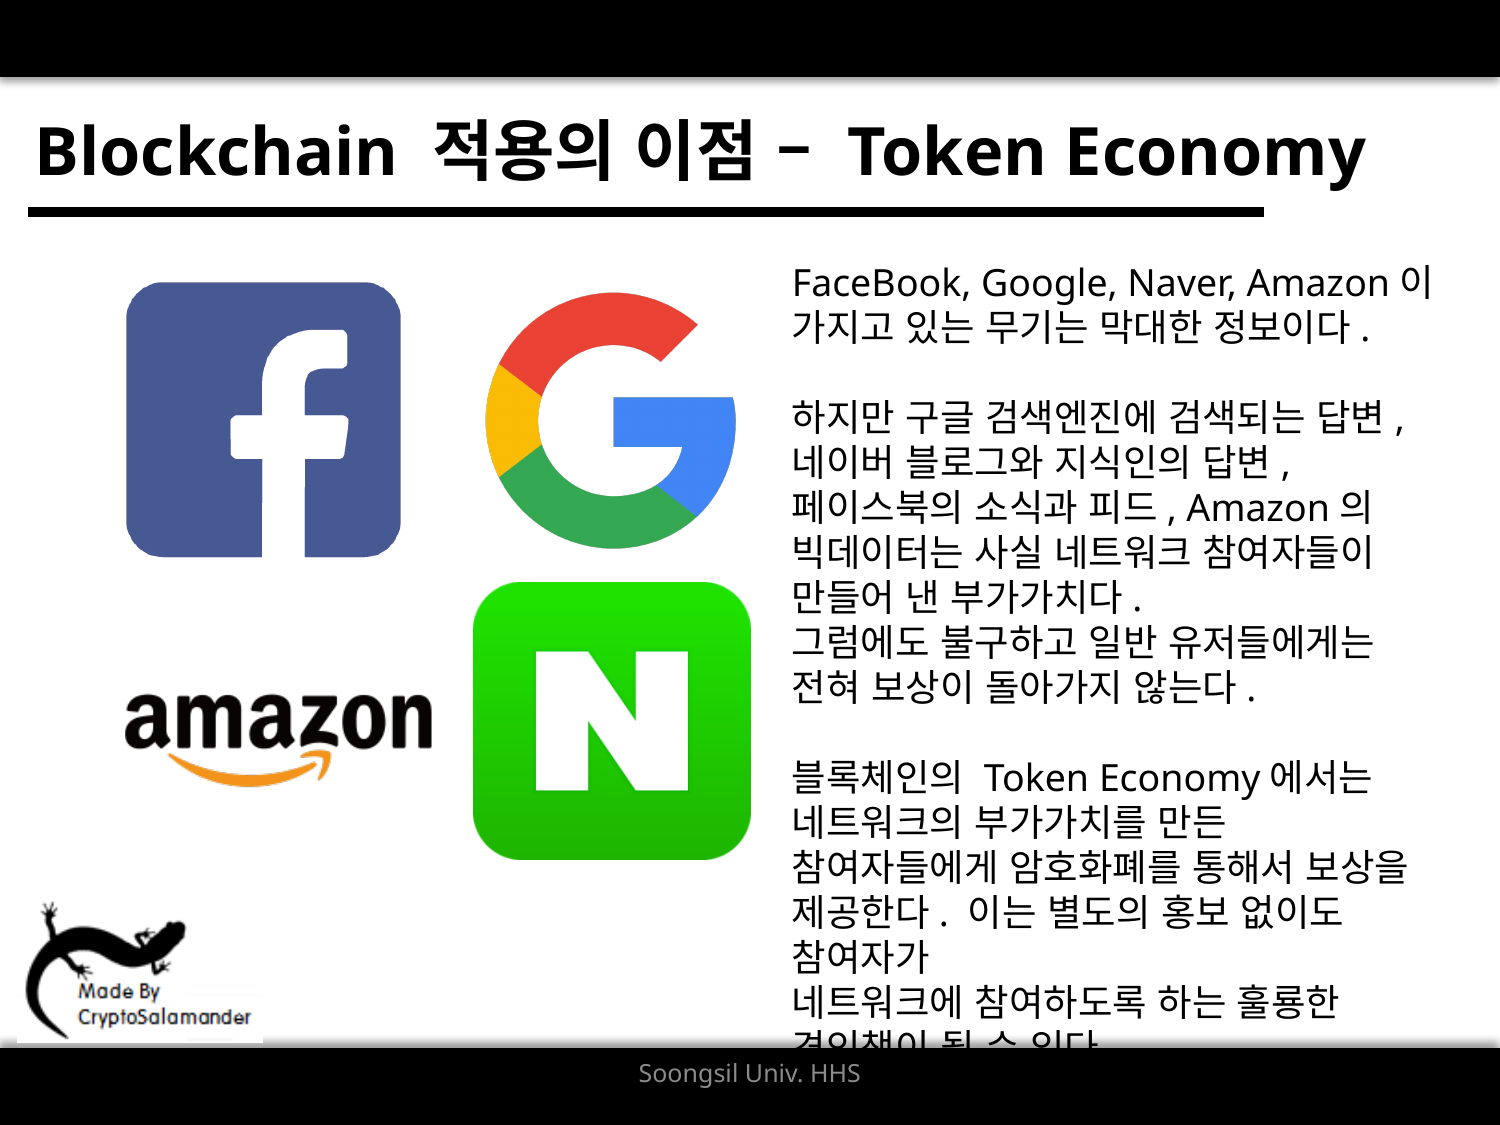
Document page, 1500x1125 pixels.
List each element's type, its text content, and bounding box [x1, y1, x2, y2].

text_box FaceBook, Google, Naver, Amazon이 가지고 있는 무기는 막대한 정보이다. 하지만 구글 검색엔진에 검색되는 답변, 네이버 블로그와 지식인의 답변, 페이스북의 소식과 피드, Amazon의 빅데이터는 사실 네트워크 참여자들이 만들어 낸 부가가치다. 그럼에도 불구하고 일반 유저들에게는 전혀 보상이 돌아가지 않는다. 블록체인의 Token Economy에서는 네트워크의 부가가치를 만든 참여자들에게 암호화폐를 통해서 보상을 제공한다. 이는 별도의 홍보 없이도 참여자가 네트워크에 참여하도록 하는 훌룡한 견인책이 될 수 있다. [777, 251, 1459, 1077]
text_box [0, 0, 1500, 77]
picture [473, 582, 751, 860]
picture [474, 281, 753, 560]
footer Soongsil Univ. HHS [496, 1042, 1004, 1103]
text_box [0, 1048, 1500, 1125]
text_box Blockchain 적용의 이점 – Token Economy [19, 101, 1382, 197]
picture [123, 279, 402, 558]
text_box [28, 207, 1264, 217]
picture [17, 570, 449, 1043]
